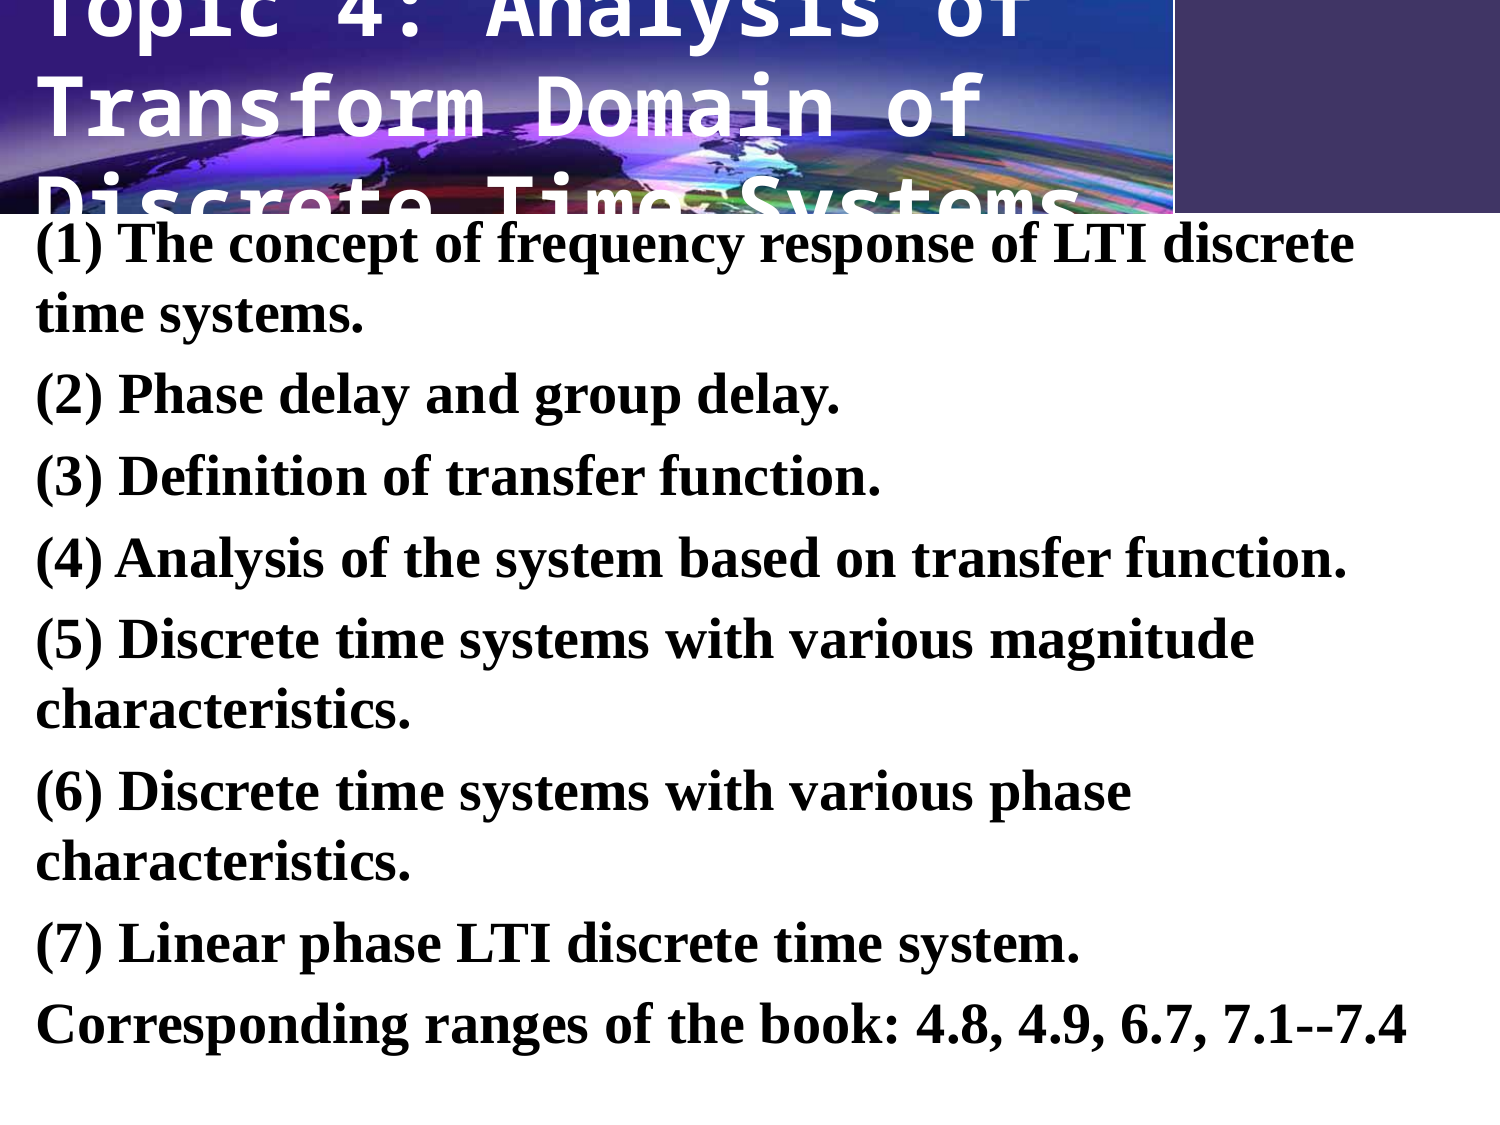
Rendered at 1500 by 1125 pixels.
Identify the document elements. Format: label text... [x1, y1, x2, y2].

title Topic 4: Analysis of Transform Domain of Discrete Time Systems [20, 10, 1364, 196]
list (1) The concept of frequency response of LTI discrete time systems. (2) Phase delay and group delay. (3) Definition of transfer function. (4) Analysis of the system based on transfer function. (5) Discrete time systems with various magnitude characteristics. (6) Discrete time systems with various phase characteristics. (7) Linear phase LTI discrete time system. Corresponding ranges of the book: 4.8, 4.9, 6.7, 7.1--7.4 [20, 196, 1476, 1106]
picture [0, 0, 1173, 214]
